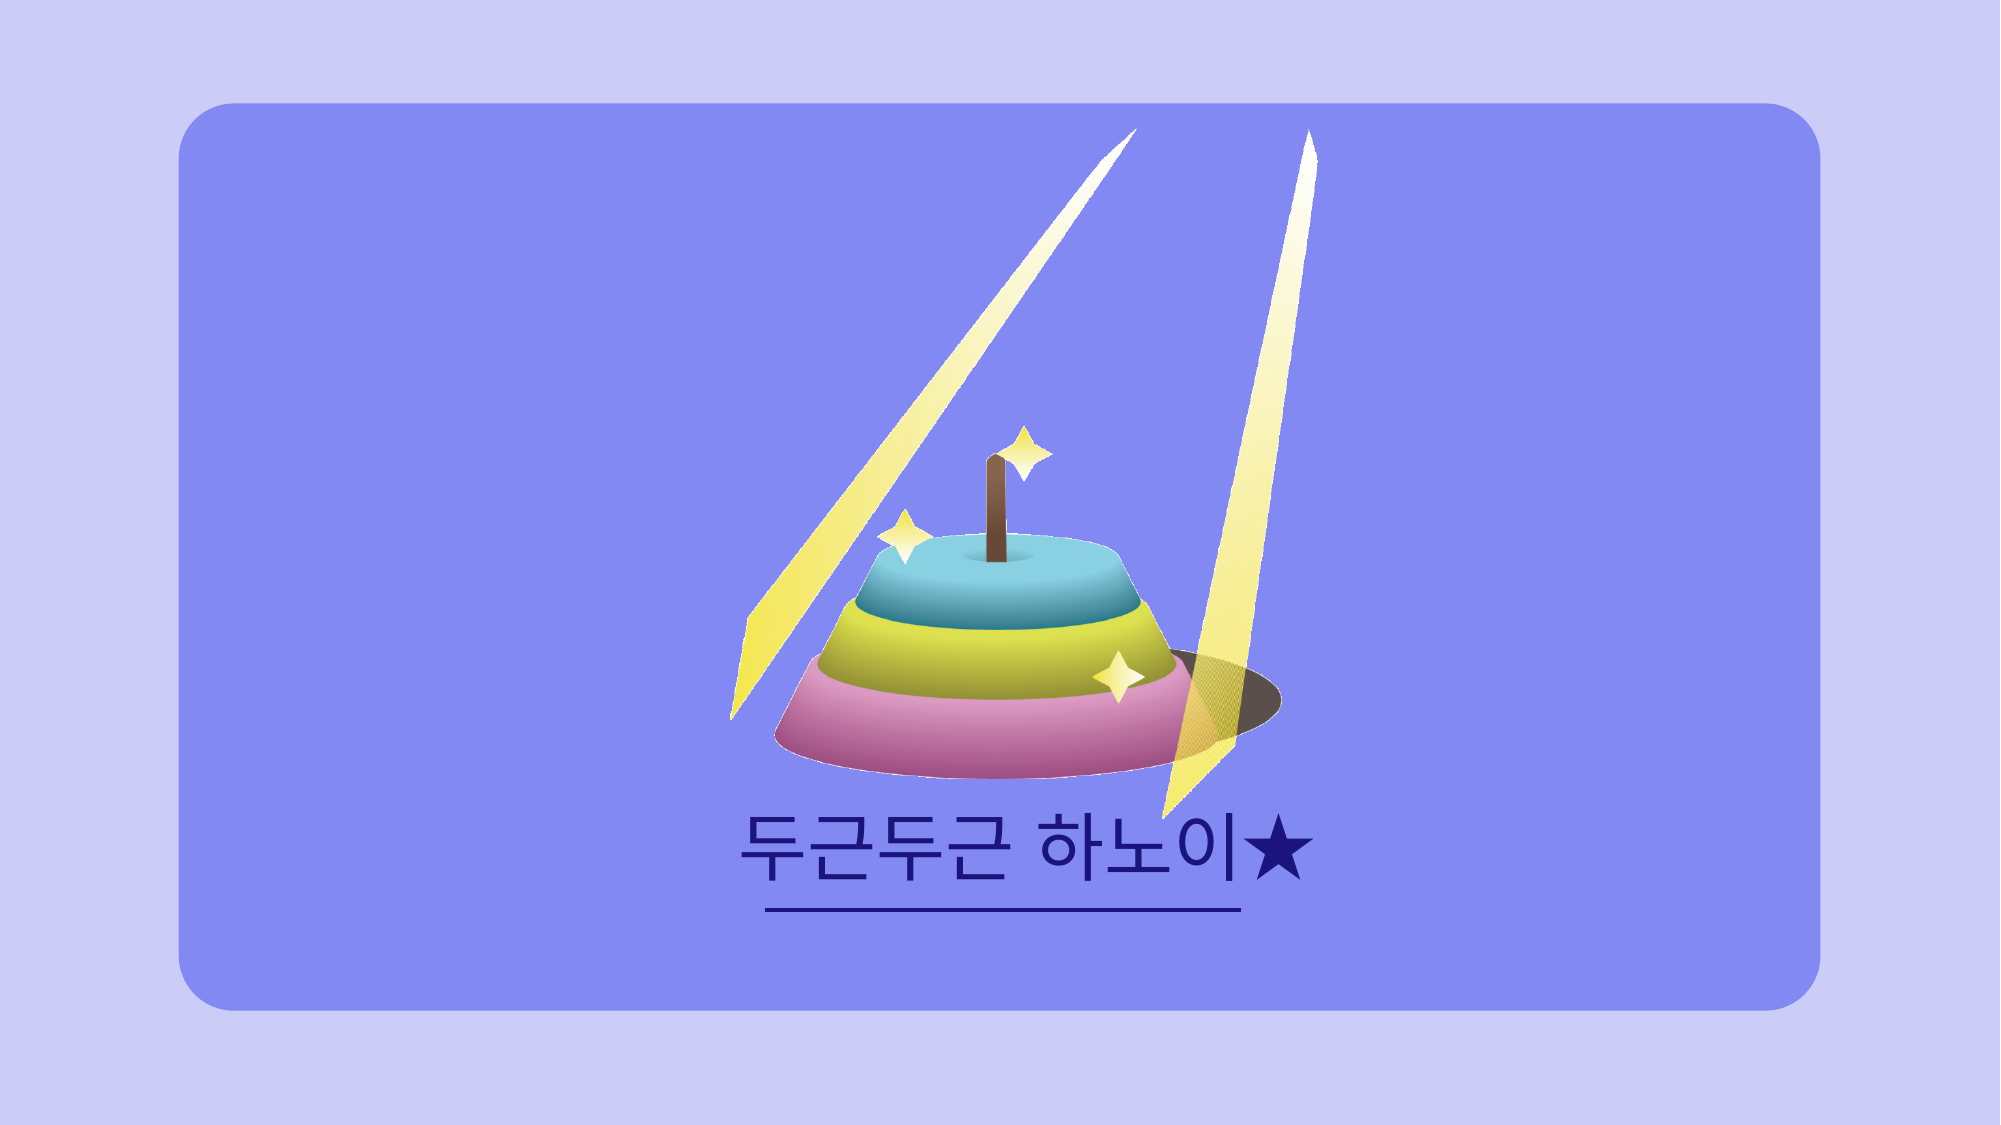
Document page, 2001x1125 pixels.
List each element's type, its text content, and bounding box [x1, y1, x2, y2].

picture [730, 122, 1319, 819]
text_box [180, 104, 1820, 1010]
text_box 두근두근 하노이★ [555, 792, 1501, 898]
